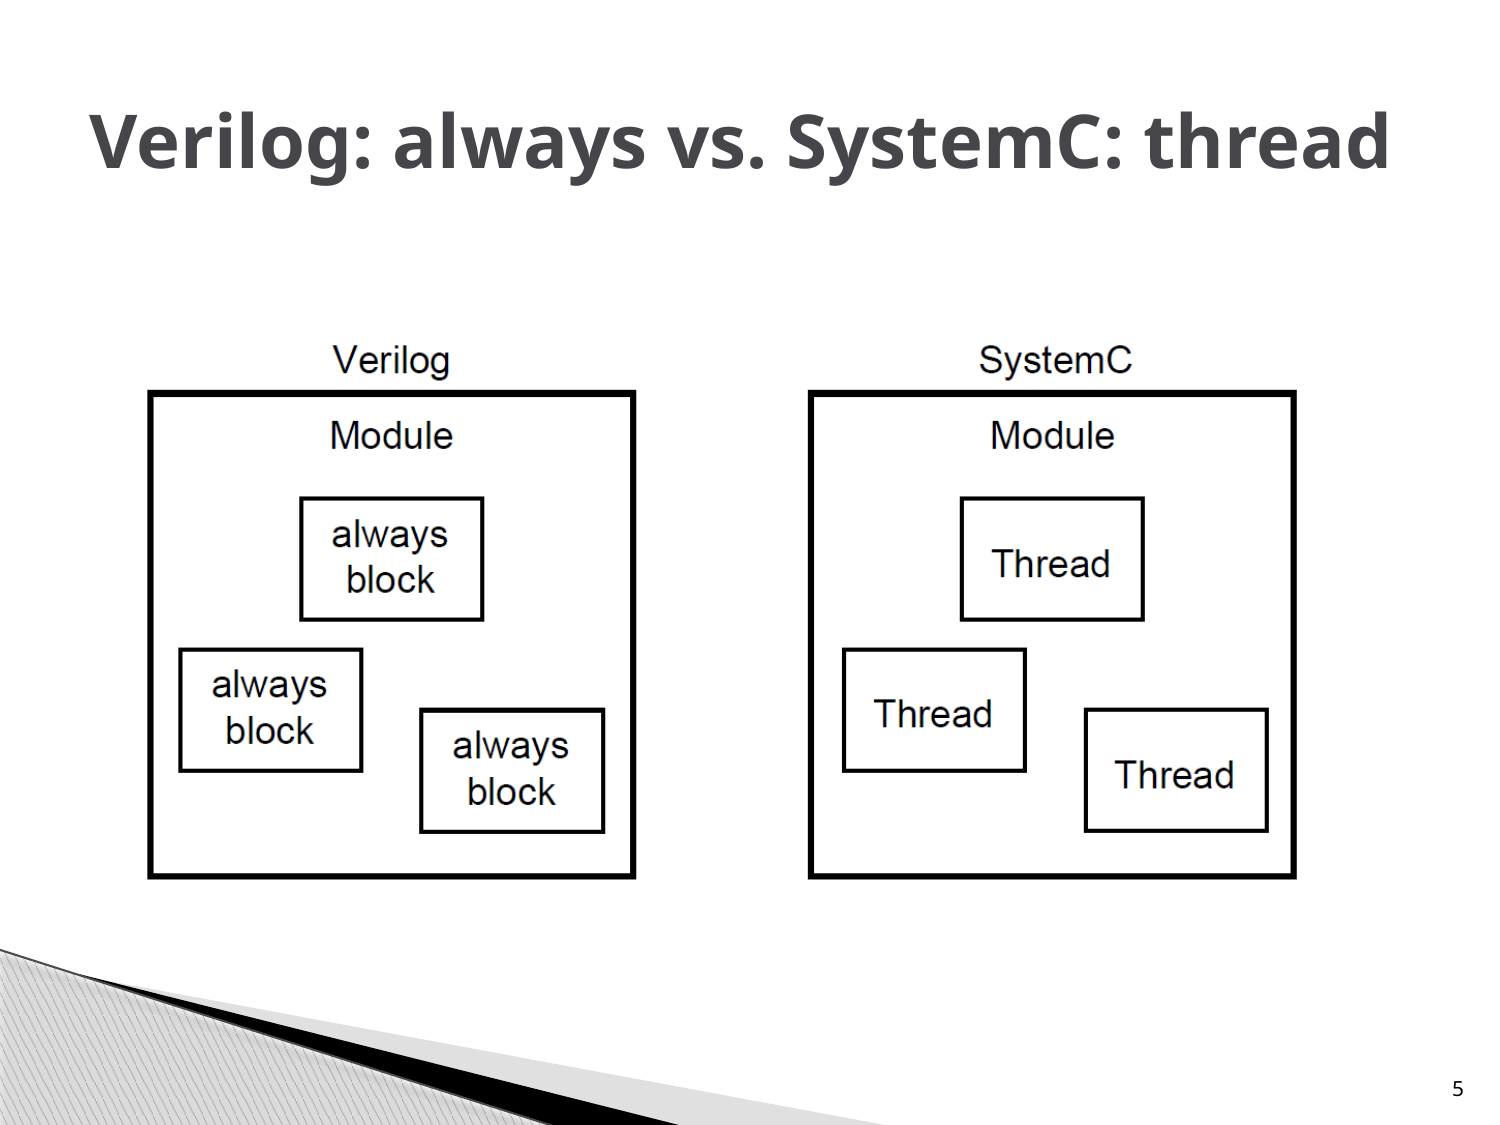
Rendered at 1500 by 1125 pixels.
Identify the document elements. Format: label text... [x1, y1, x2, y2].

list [74, 276, 1426, 952]
slide_number 5 [1418, 1051, 1479, 1112]
title Verilog: always vs. SystemC: thread [75, 45, 1425, 233]
